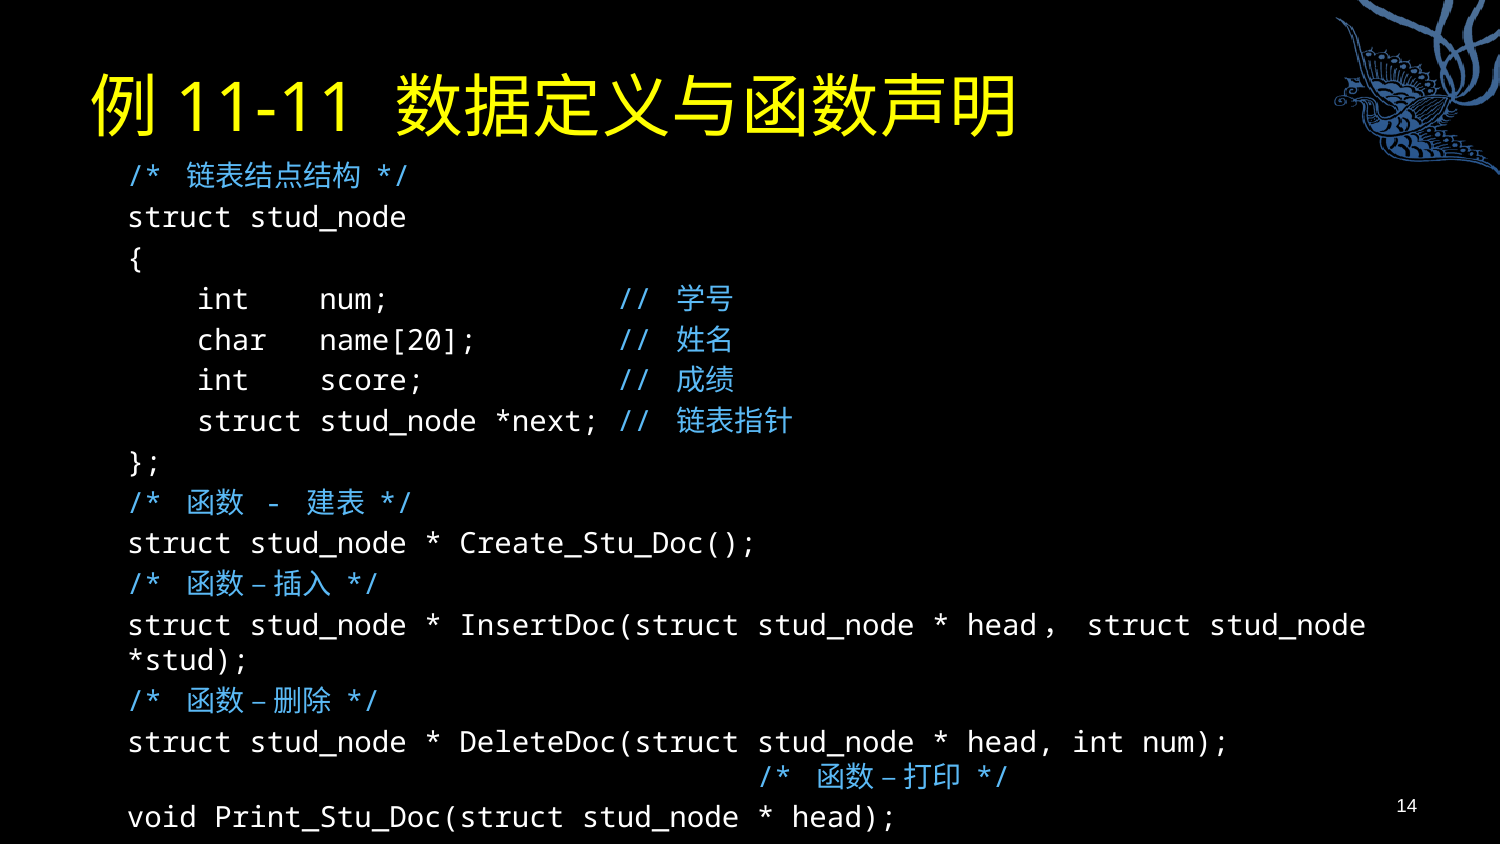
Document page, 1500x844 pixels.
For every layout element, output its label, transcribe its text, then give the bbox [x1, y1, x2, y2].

slide_number 14 [1074, 782, 1425, 827]
list /* 链表结点结构 */ struct stud_node { int num; // 学号 char name[20]; // 姓名 int score; // 成绩 struct stud_node *next; // 链表指针 }; /* 函数 - 建表 */ struct stud_node * Create_Stu_Doc(); /* 函数 – 插入 */ struct stud_node * InsertDoc(struct stud_node * head， struct stud_node *stud); /* 函数 – 删除 */ struct stud_node * DeleteDoc(struct stud_node * head, int num); /* 函数 – 打印 */ void Print_Stu_Doc(struct stud_node * head); [112, 150, 1400, 821]
title 例11-11 数据定义与函数声明 [75, 33, 1351, 175]
